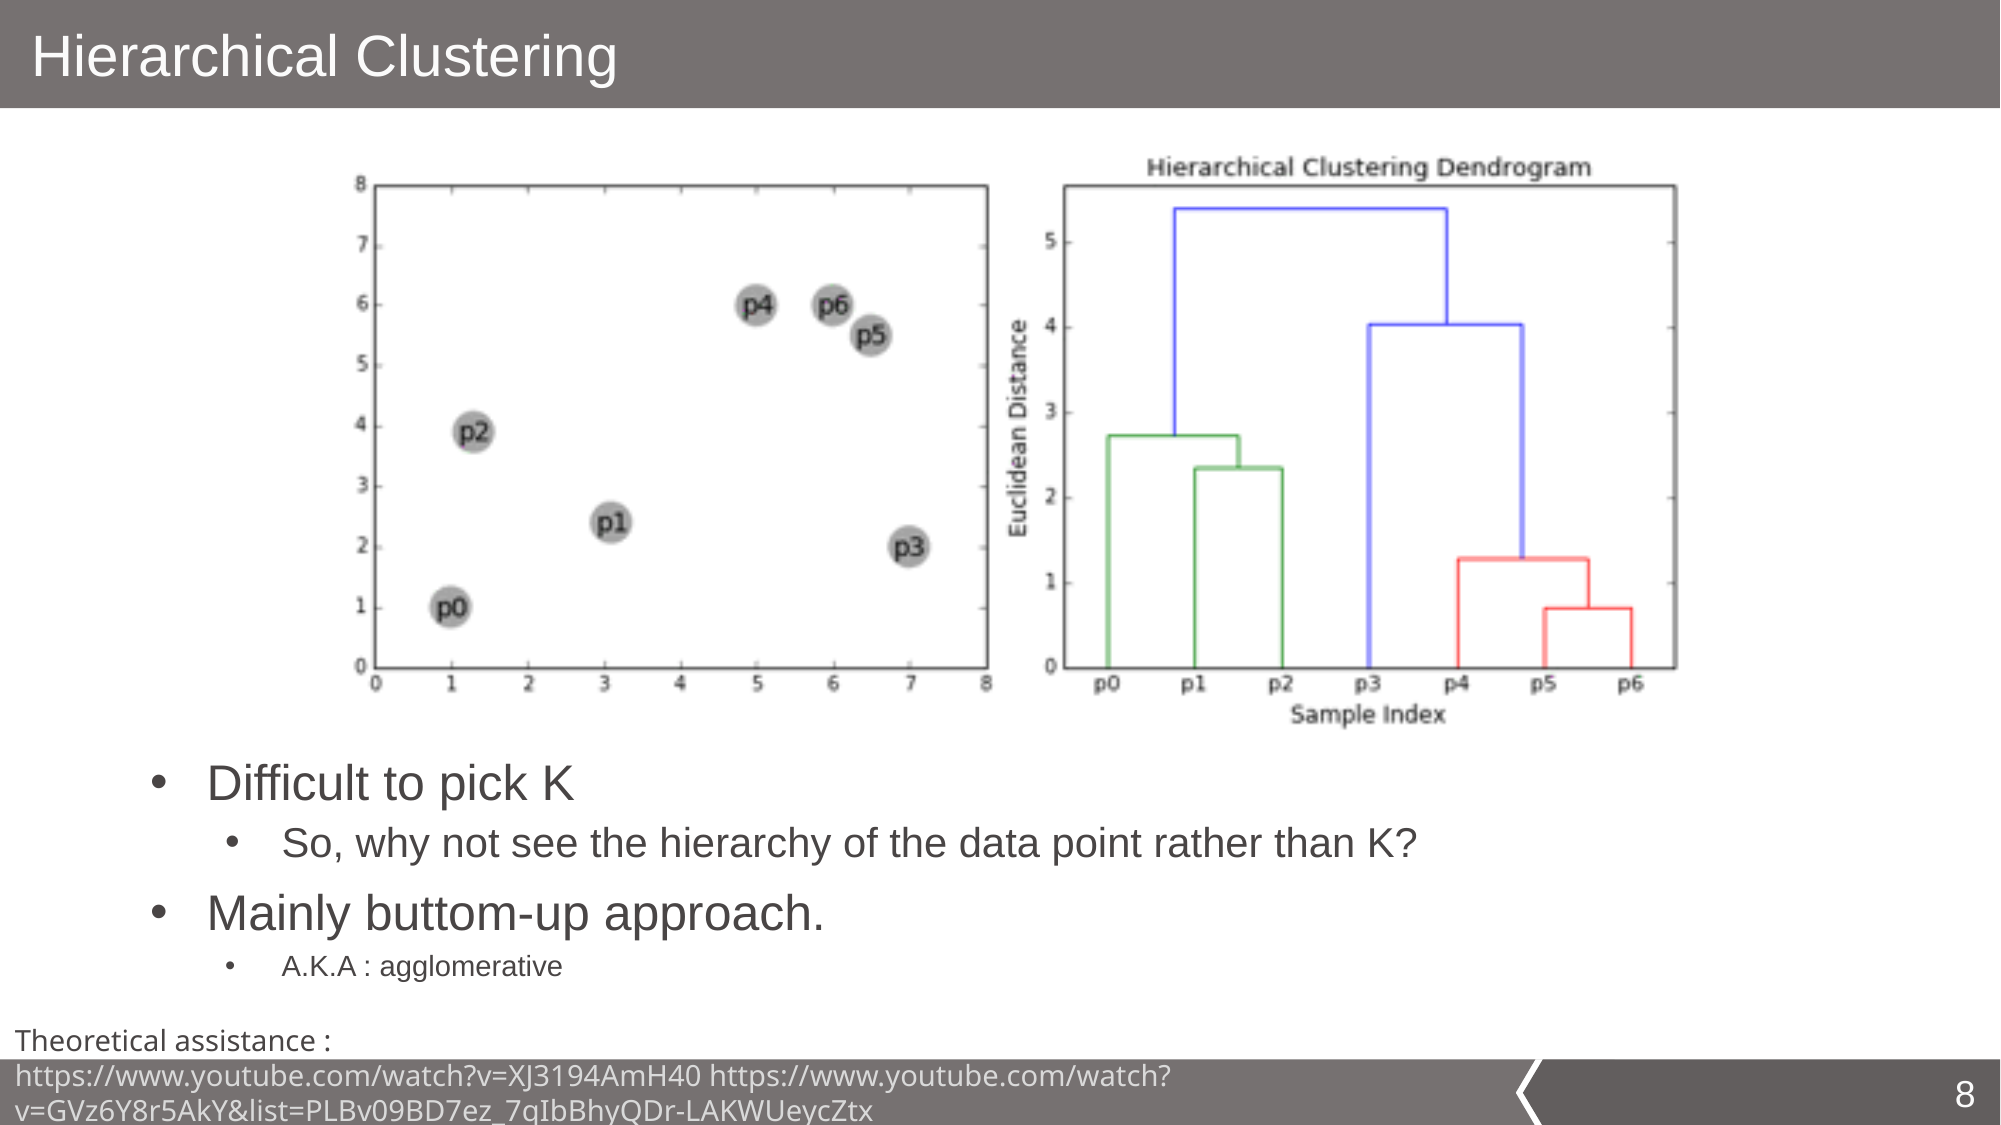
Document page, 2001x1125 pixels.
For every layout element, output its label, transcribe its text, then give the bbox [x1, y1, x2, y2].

text_box Theoretical assistance : https://www.youtube.com/watch?v=XJ3194AmH40 https://www.youtube.com/watch?v=GVz6Y8r5AkY&list=PLBv09BD7ez_7qIbBhyQDr-LAKWUeycZtx [0, 1014, 1793, 1125]
picture [335, 137, 1696, 750]
list Hierarchical Clustering [16, 18, 1156, 100]
list 8 [1939, 1068, 2000, 1118]
list Difficult to pick K So, why not see the hierarchy of the data point rather than K? Mainly buttom-up approach. A.K.A : agglomerative [135, 749, 1970, 1125]
